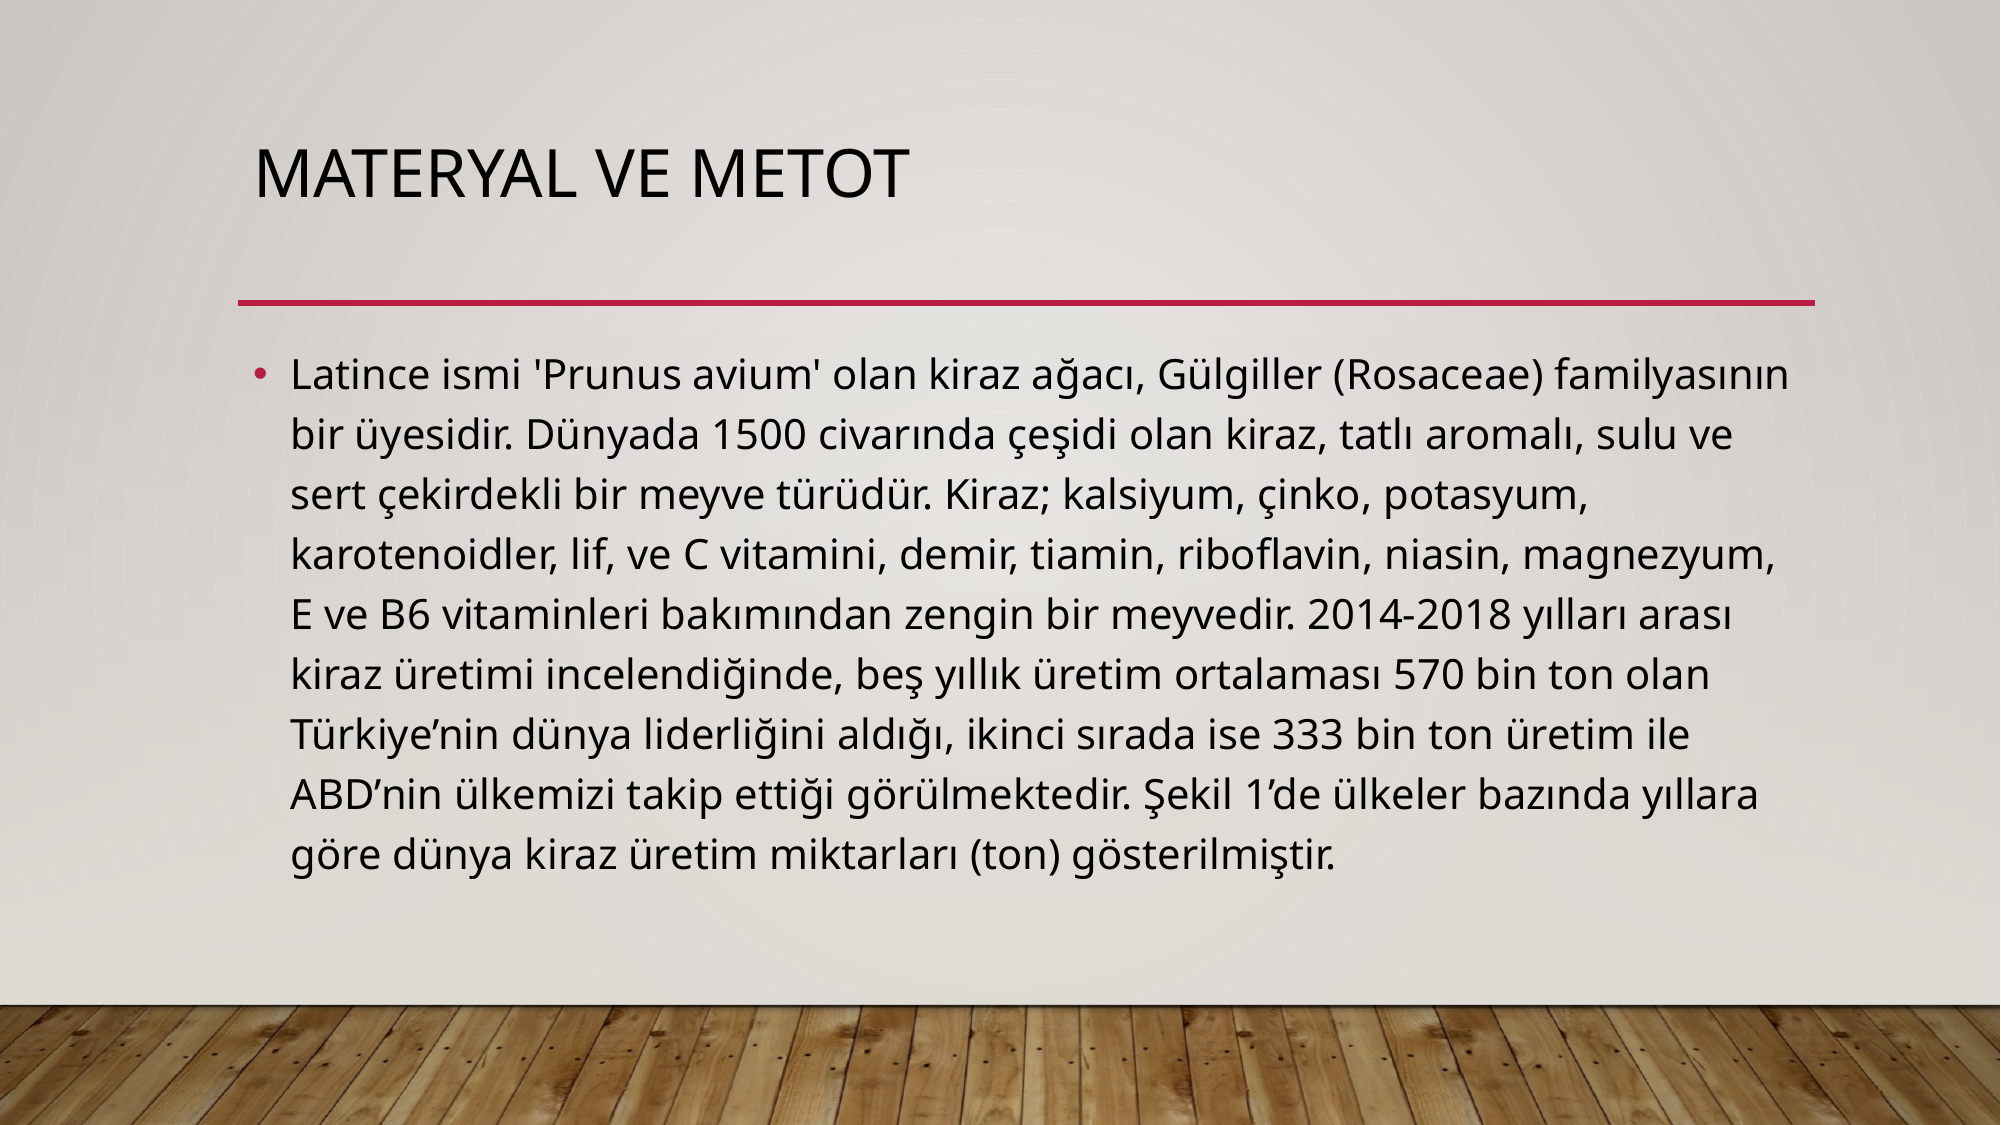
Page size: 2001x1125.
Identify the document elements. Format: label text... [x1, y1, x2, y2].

list Latince ismi 'Prunus avium' olan kiraz ağacı, Gülgiller (Rosaceae) familyasının bir üyesidir. Dünyada 1500 civarında çeşidi olan kiraz, tatlı aromalı, sulu ve sert çekirdekli bir meyve türüdür. Kiraz; kalsiyum, çinko, potasyum, karotenoidler, lif, ve C vitamini, demir, tiamin, riboflavin, niasin, magnezyum, E ve B6 vitaminleri bakımından zengin bir meyvedir. 2014-2018 yılları arası kiraz üretimi incelendiğinde, beş yıllık üretim ortalaması 570 bin ton olan Türkiye’nin dünya liderliğini aldığı, ikinci sırada ise 333 bin ton üretim ile ABD’nin ülkemizi takip ettiği görülmektedir. Şekil 1’de ülkeler bazında yıllara göre dünya kiraz üretim miktarları (ton) gösterilmiştir. [238, 330, 1814, 897]
picture [0, 1005, 2000, 1125]
title Materyal ve Metot [238, 131, 1814, 305]
